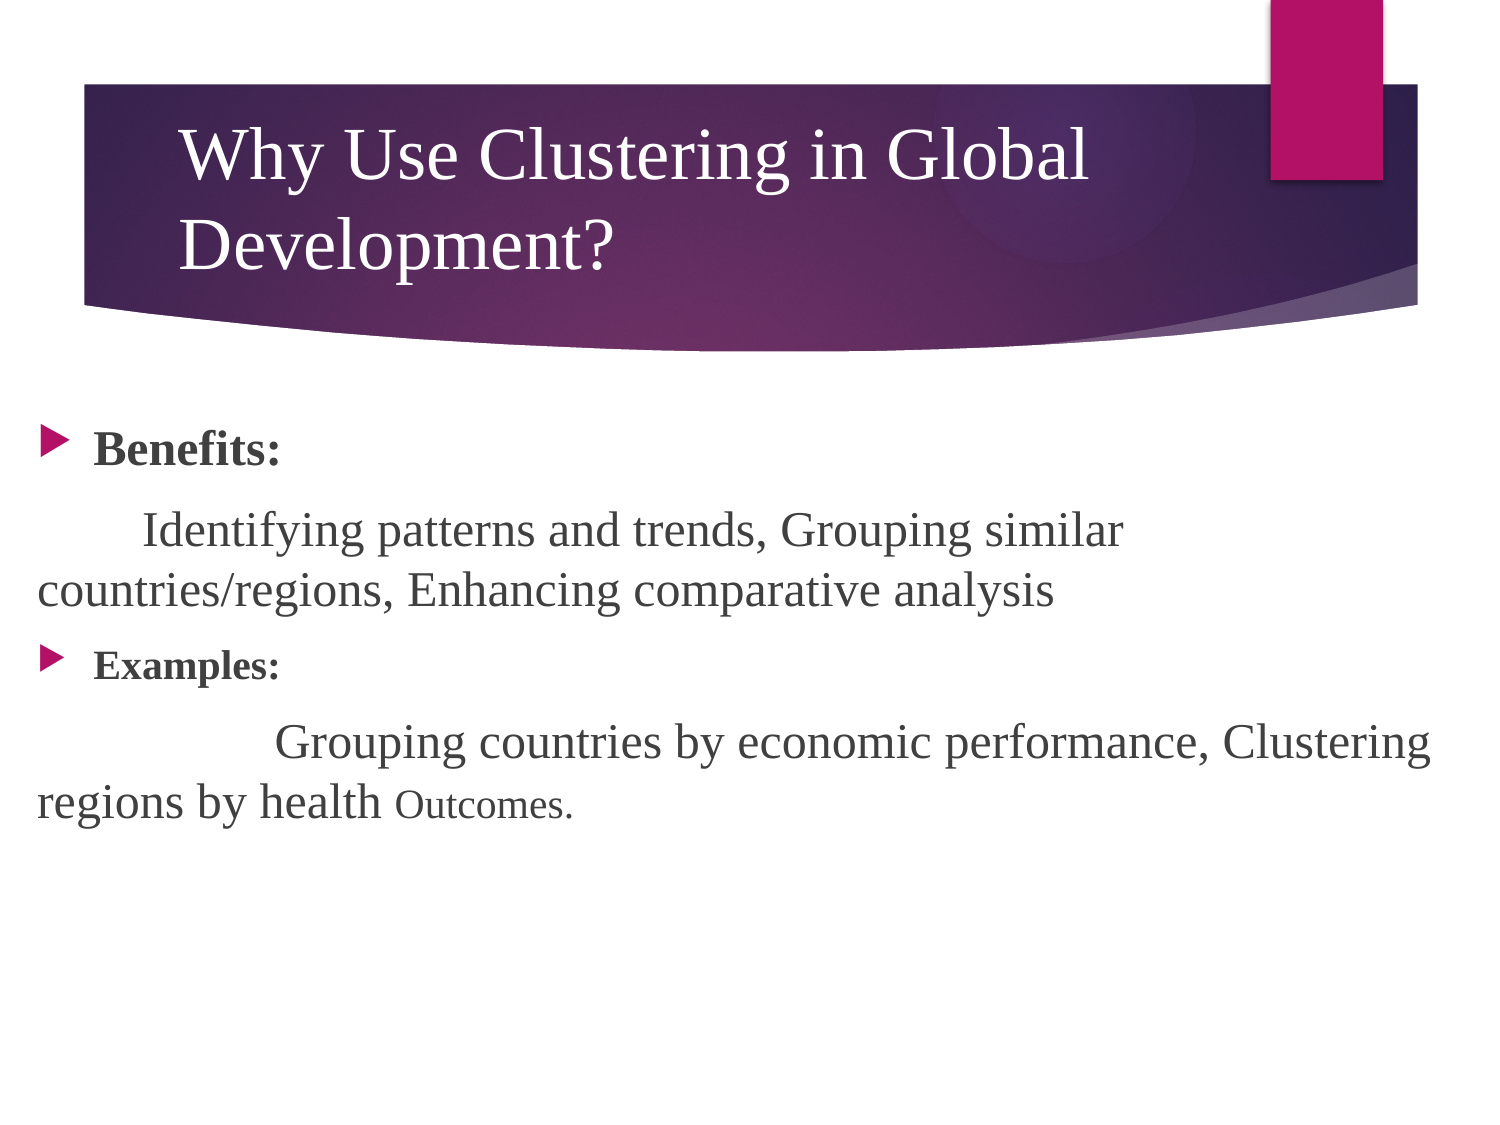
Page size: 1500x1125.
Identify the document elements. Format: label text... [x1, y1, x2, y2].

list Benefits: Identifying patterns and trends, Grouping similar countries/regions, Enhancing comparative analysis Examples: Grouping countries by economic performance, Clustering regions by health Outcomes. [22, 408, 1482, 988]
title Why Use Clustering in Global Development? [164, 136, 1205, 253]
